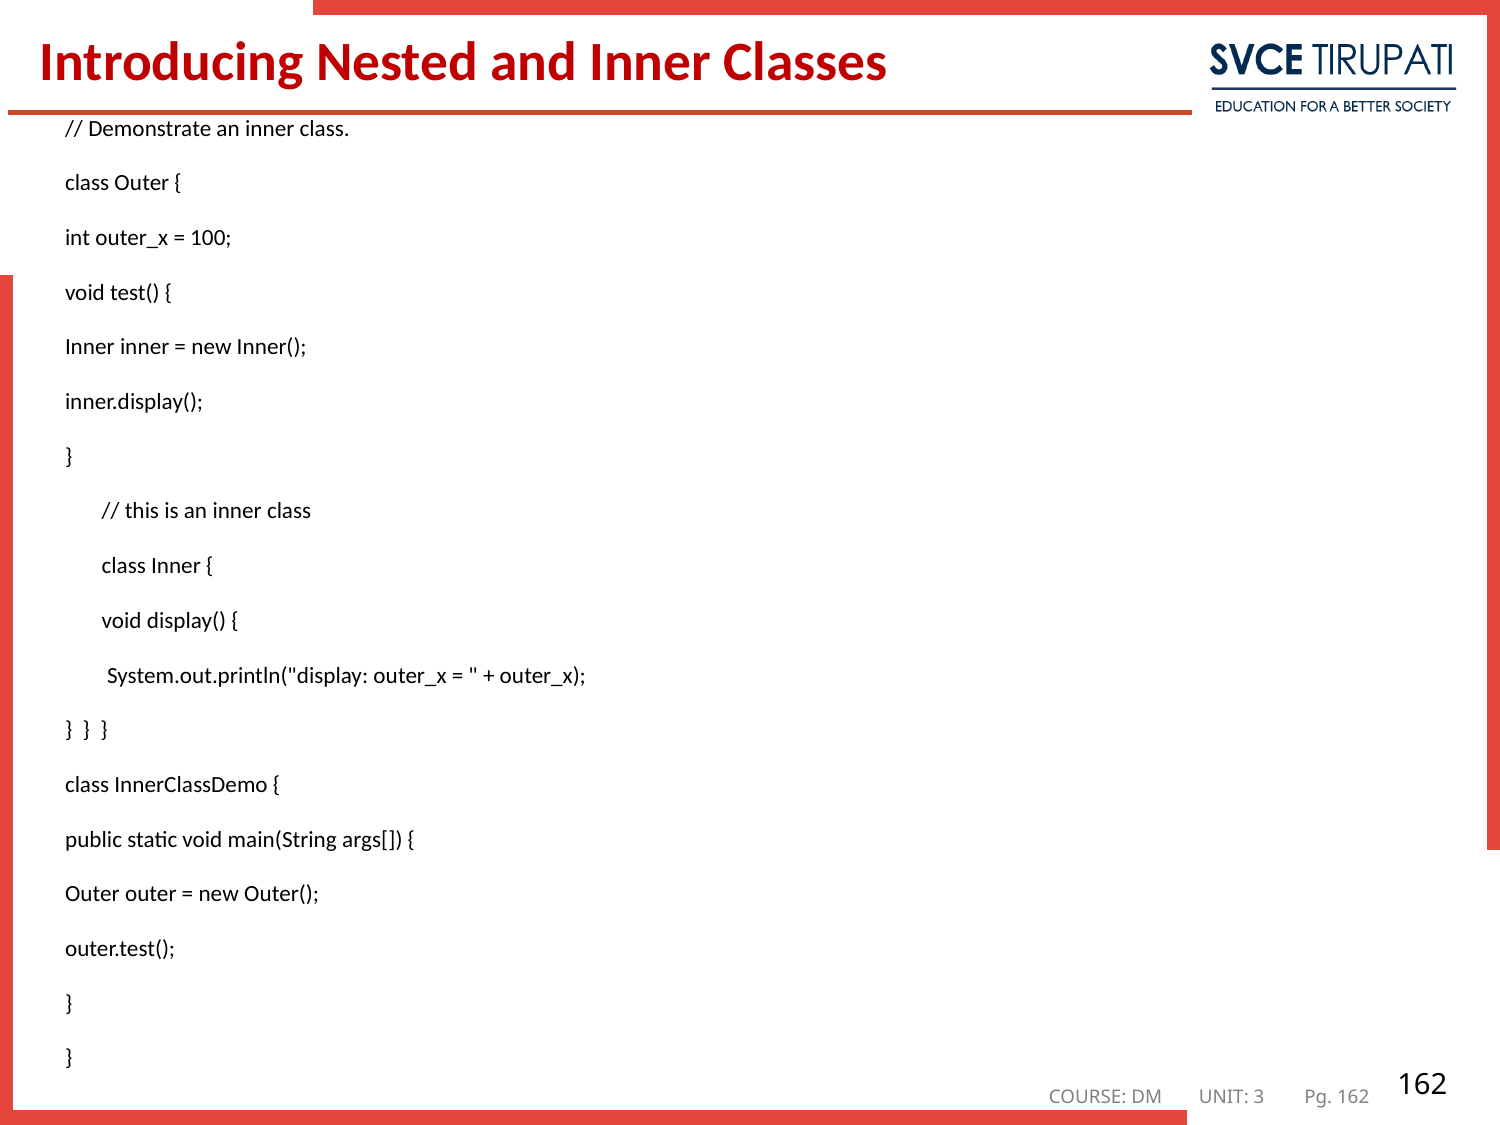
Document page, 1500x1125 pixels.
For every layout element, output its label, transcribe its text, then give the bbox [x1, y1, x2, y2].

picture [1185, 20, 1477, 124]
title Introducing Nested and Inner Classes [24, 24, 1468, 100]
list // Demonstrate an inner class. class Outer { int outer_x = 100; void test() { Inner inner = new Inner(); inner.display(); } // this is an inner class class Inner { void display() { System.out.println("display: outer_x = " + outer_x); } } } class InnerClassDemo { public static void main(String args[]) { Outer outer = new Outer(); outer.test(); } } [50, 99, 1463, 1088]
slide_number 162 [1149, 1037, 1463, 1113]
